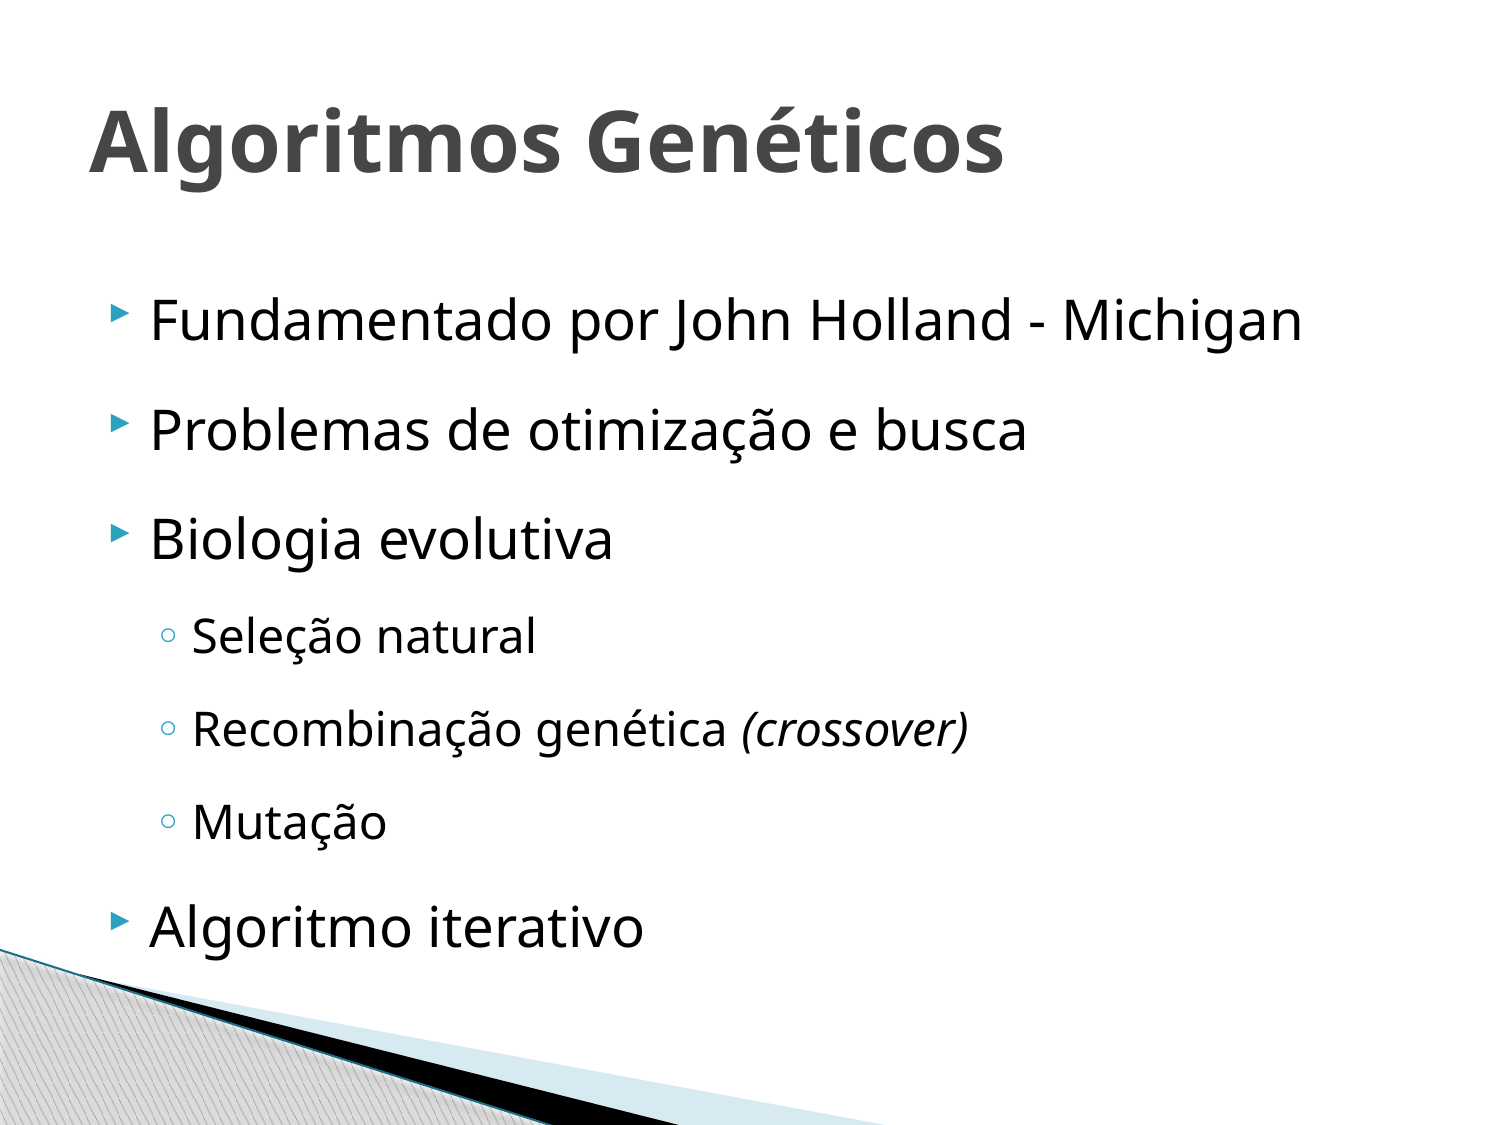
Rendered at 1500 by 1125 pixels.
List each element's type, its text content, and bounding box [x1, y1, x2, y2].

list Fundamentado por John Holland - Michigan Problemas de otimização e busca Biologia evolutiva Seleção natural Recombinação genética (crossover) Mutação Algoritmo iterativo [75, 243, 1425, 986]
title Algoritmos Genéticos [75, 45, 1425, 233]
